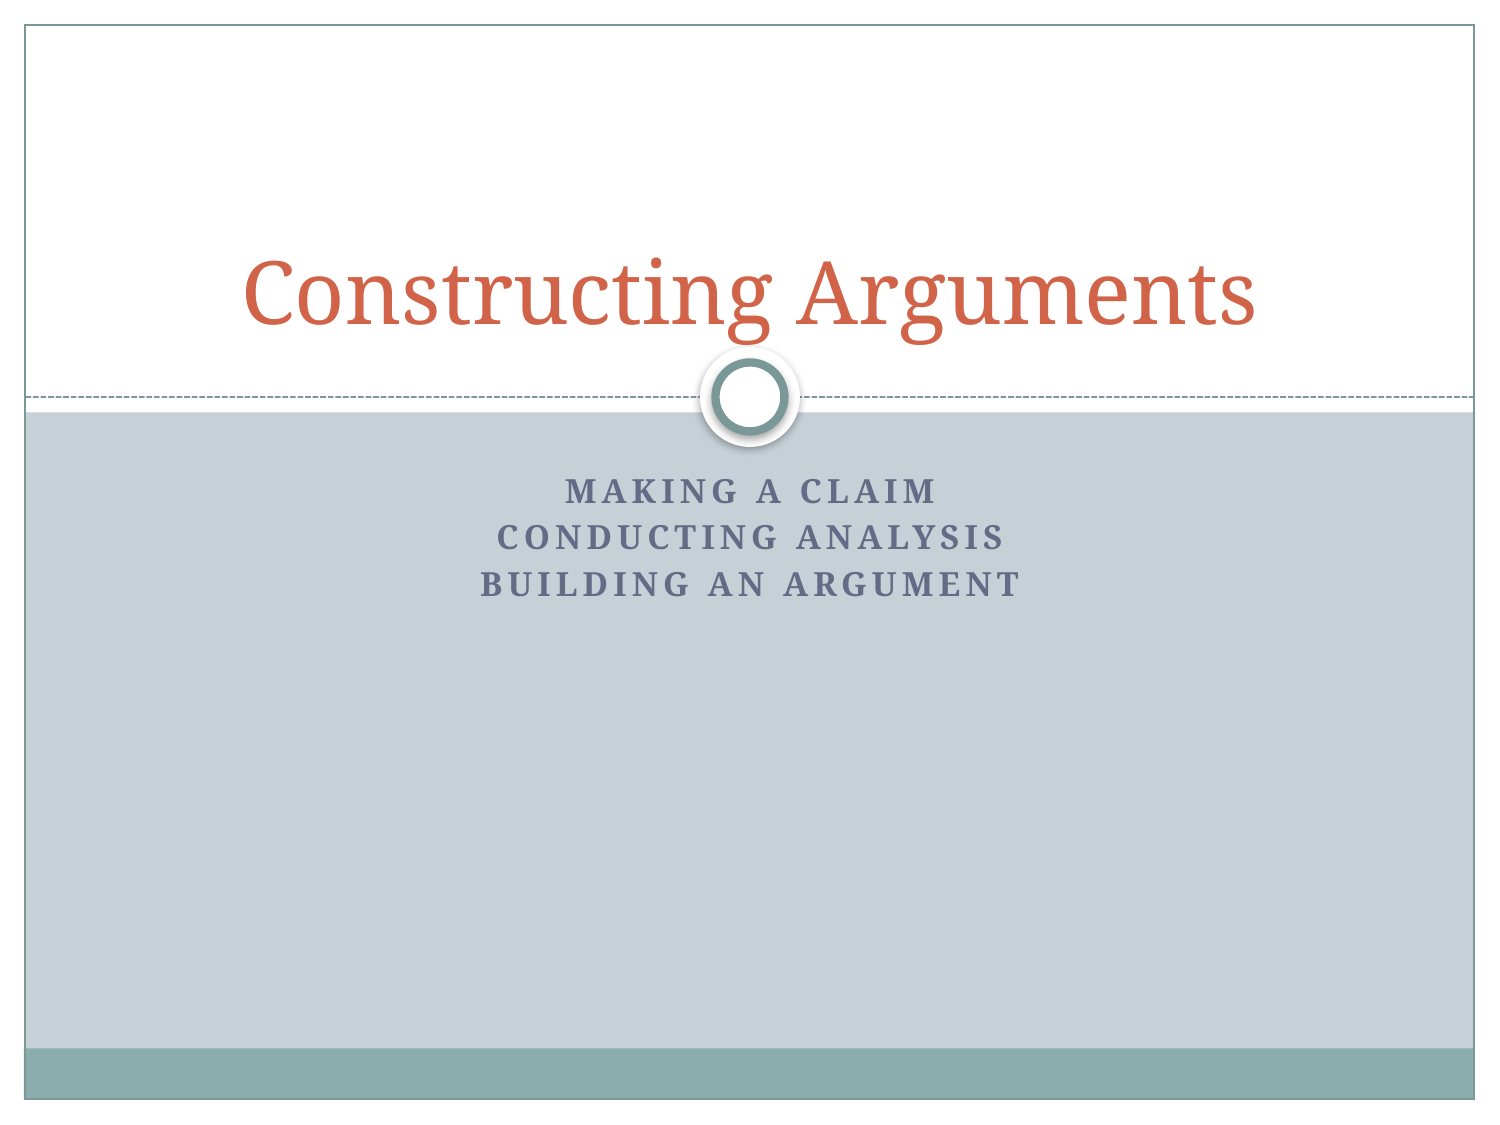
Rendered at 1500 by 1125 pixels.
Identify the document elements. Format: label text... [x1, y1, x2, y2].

subtitle Making a claim Conducting analysis Building an argument [225, 462, 1275, 750]
title Constructing Arguments [112, 62, 1388, 350]
